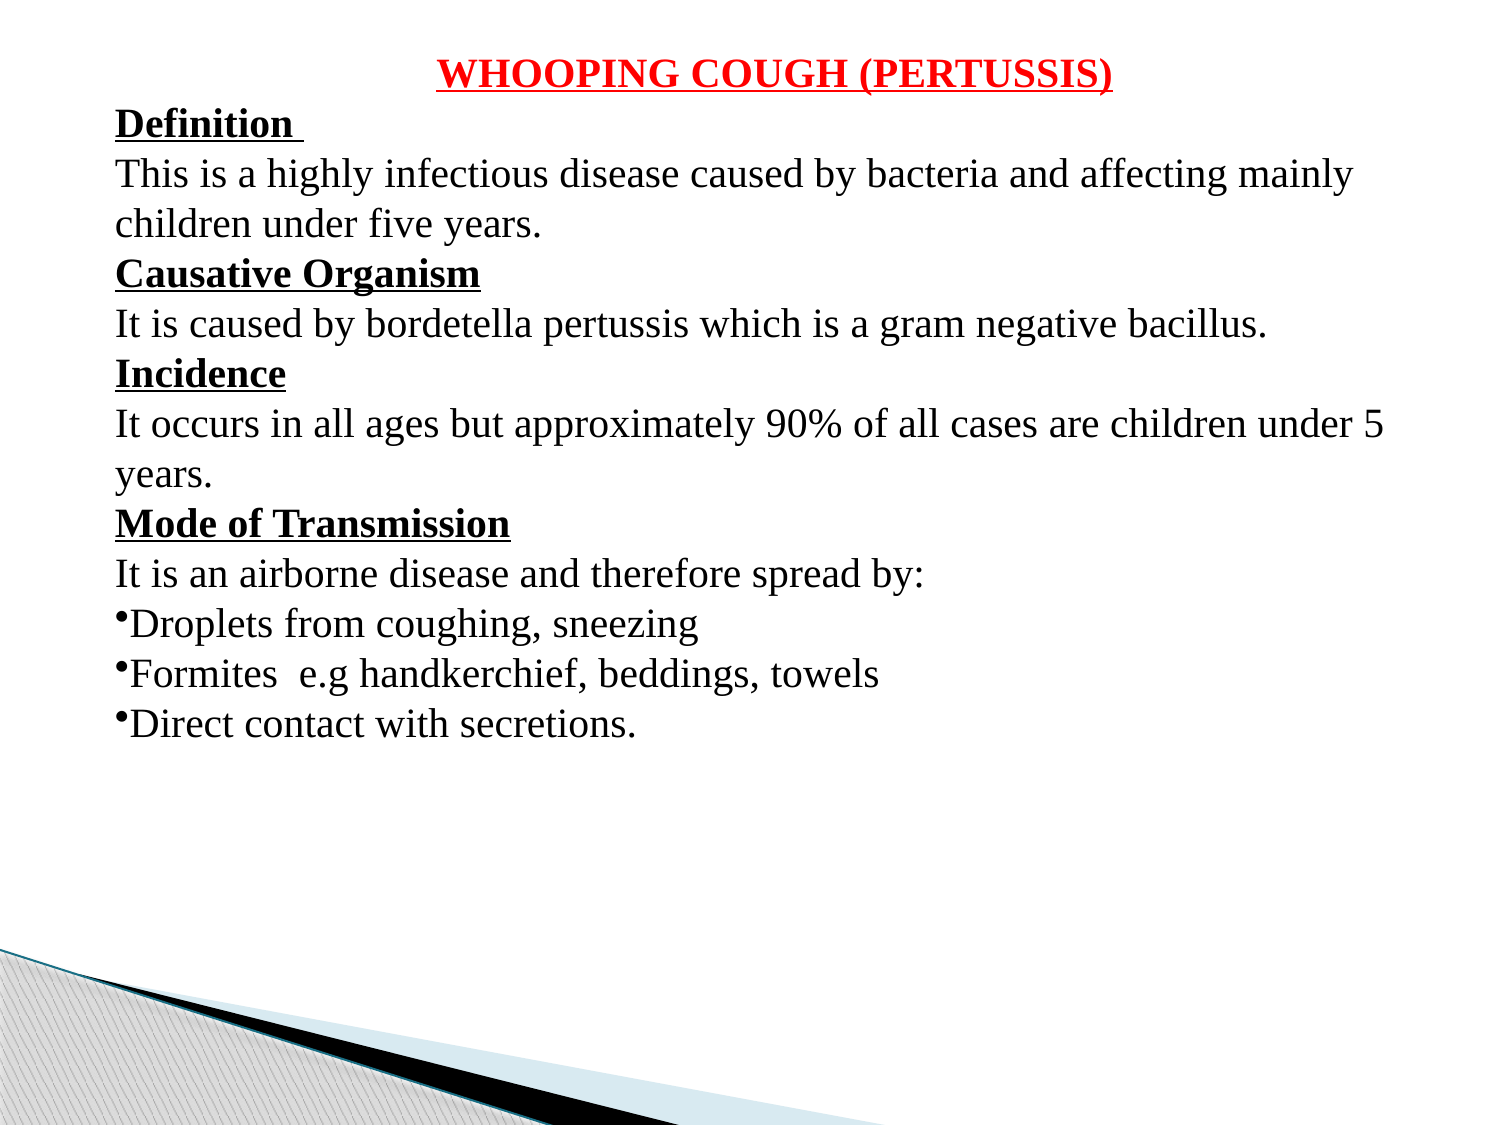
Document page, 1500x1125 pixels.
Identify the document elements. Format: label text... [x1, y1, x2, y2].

text_box WHOOPING COUGH (PERTUSSIS) Definition This is a highly infectious disease caused by bacteria and affecting mainly children under five years. Causative Organism It is caused by bordetella pertussis which is a gram negative bacillus. Incidence It occurs in all ages but approximately 90% of all cases are children under 5 years. Mode of Transmission It is an airborne disease and therefore spread by: Droplets from coughing, sneezing Formites e.g handkerchief, beddings, towels Direct contact with secretions. [99, 38, 1450, 754]
